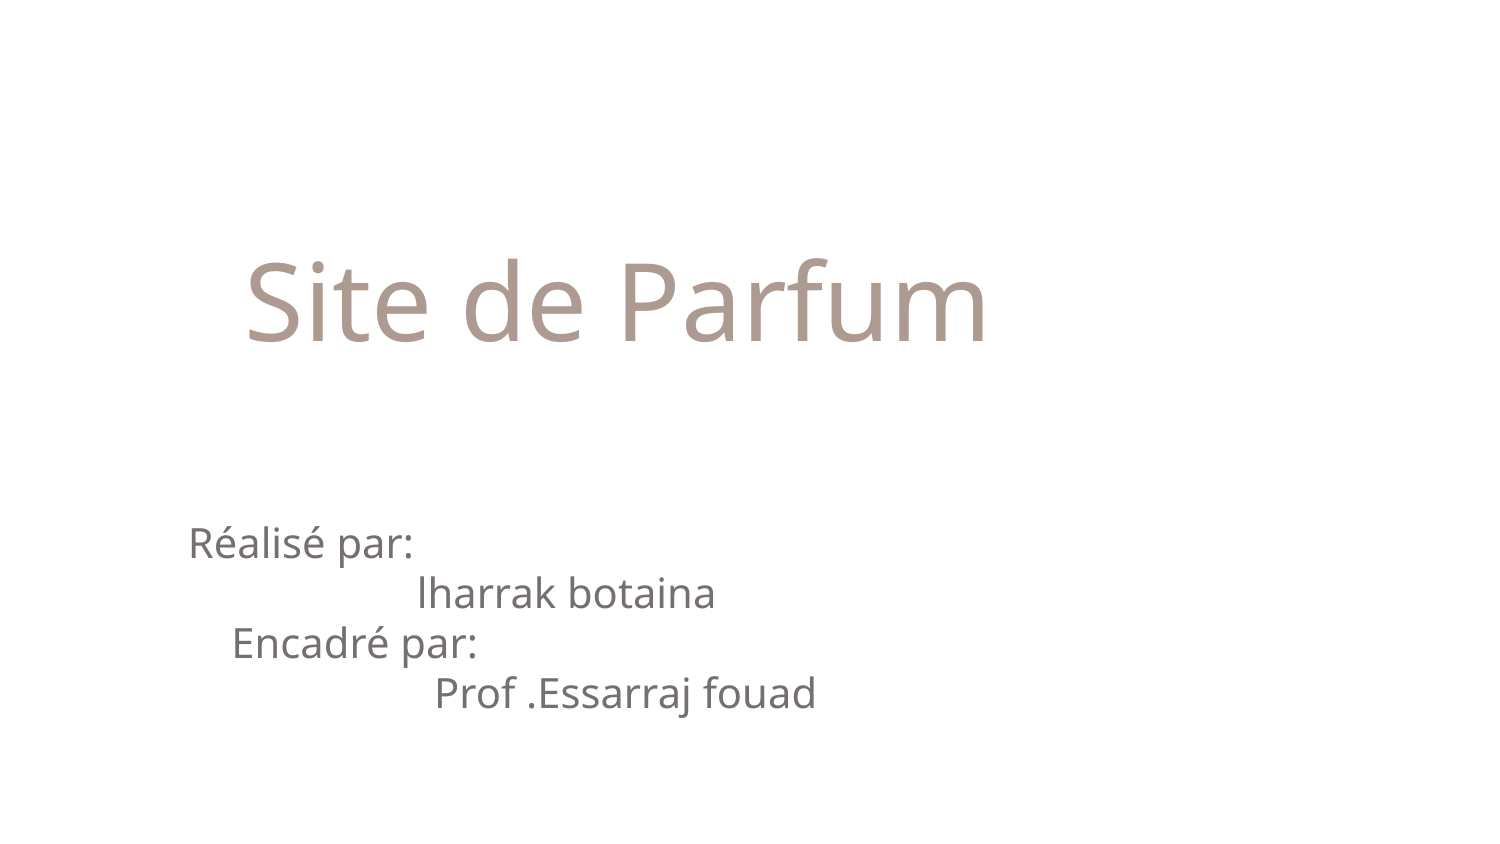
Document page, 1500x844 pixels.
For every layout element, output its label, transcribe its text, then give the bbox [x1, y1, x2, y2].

subtitle Réalisé par: lharrak botaina Encadré par: Prof .Essarraj fouad [0, 517, 880, 844]
title Site de Parfum [244, 163, 1085, 365]
